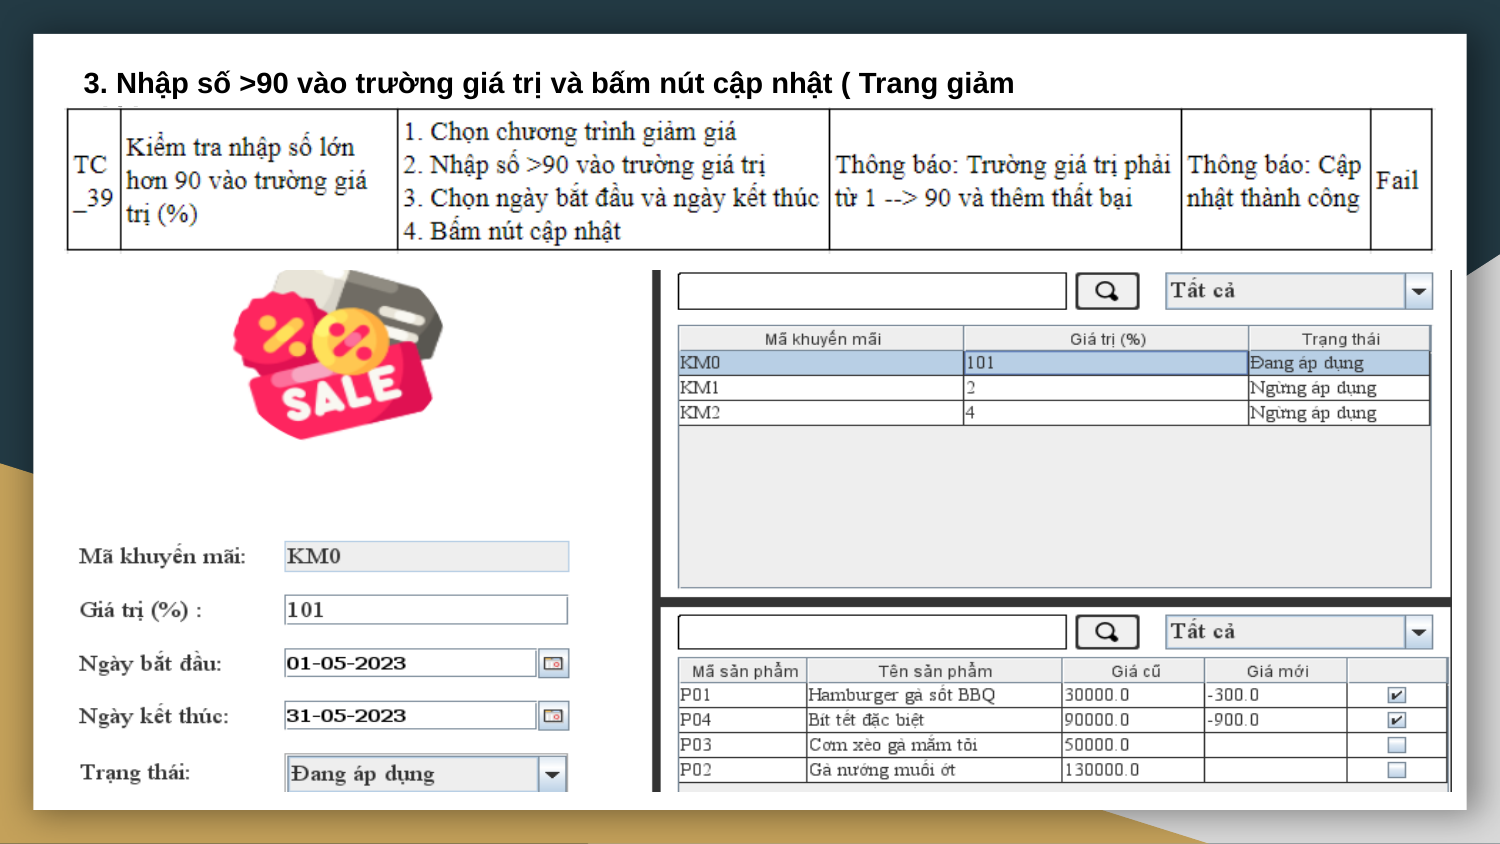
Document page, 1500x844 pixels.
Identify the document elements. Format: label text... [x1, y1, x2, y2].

text_box 3. Nhập số >90 vào trường giá trị và bấm nút cập nhật ( Trang giảm giá ) [68, 57, 1044, 106]
picture [47, 270, 1452, 792]
picture [64, 107, 1436, 254]
